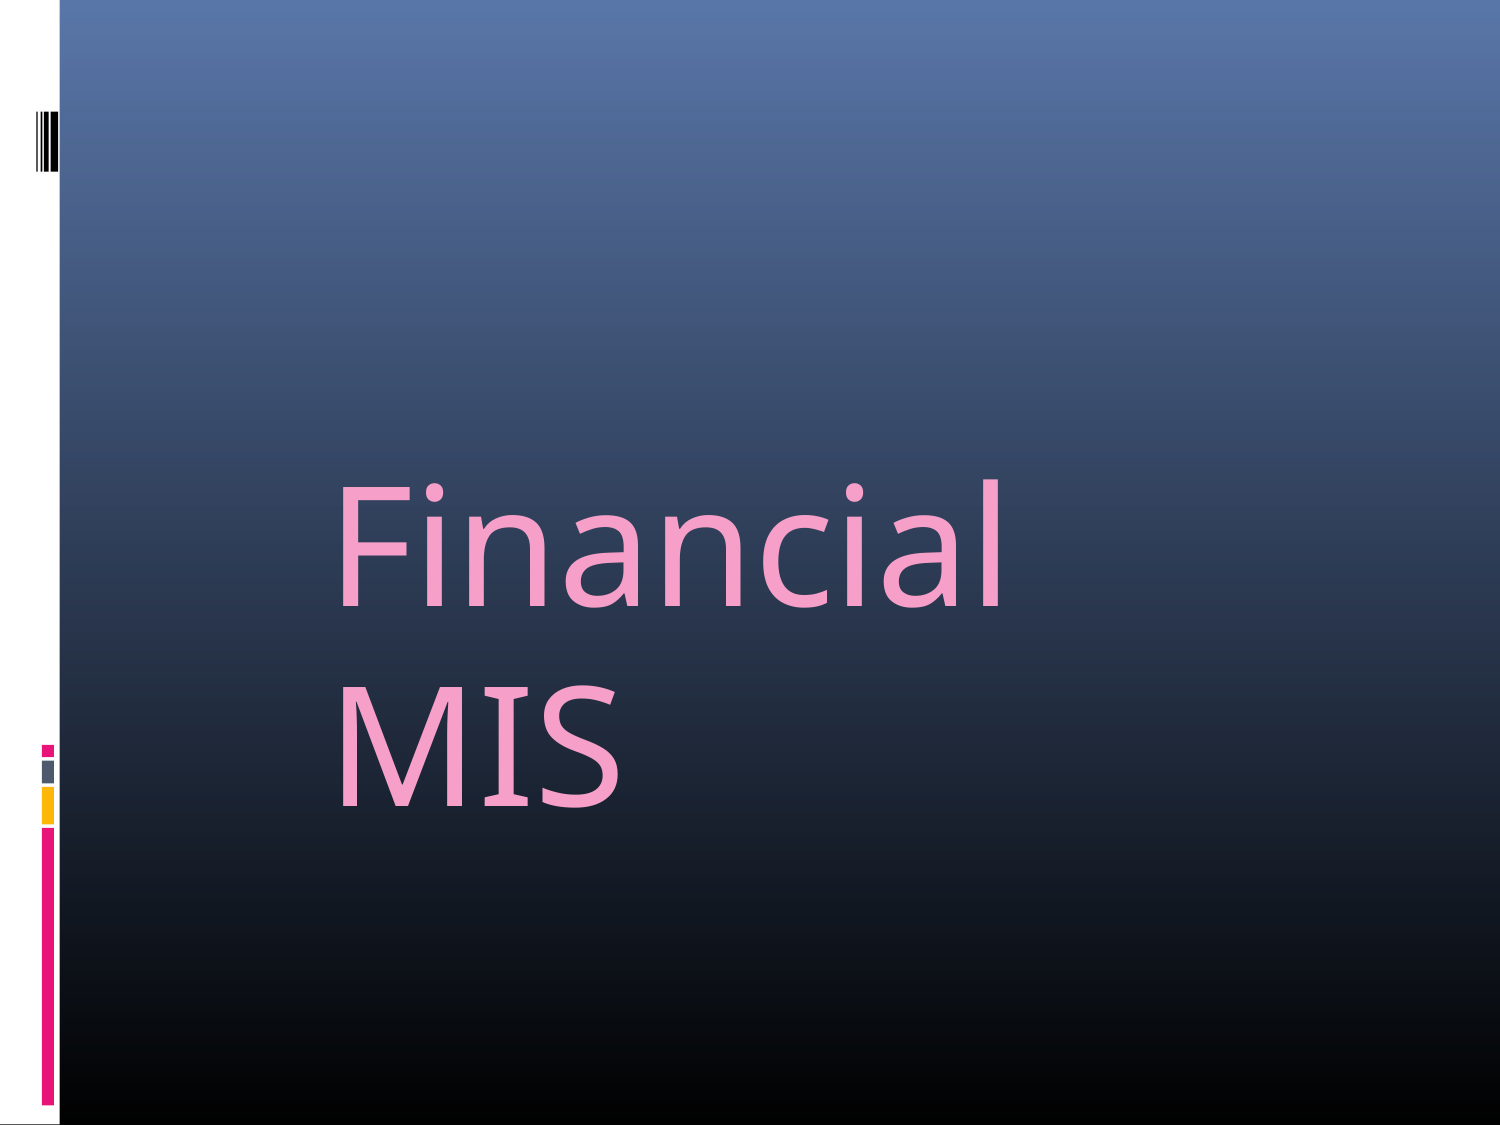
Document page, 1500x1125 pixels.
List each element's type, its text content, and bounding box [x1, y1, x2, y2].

title Financial MIS [324, 437, 1337, 840]
